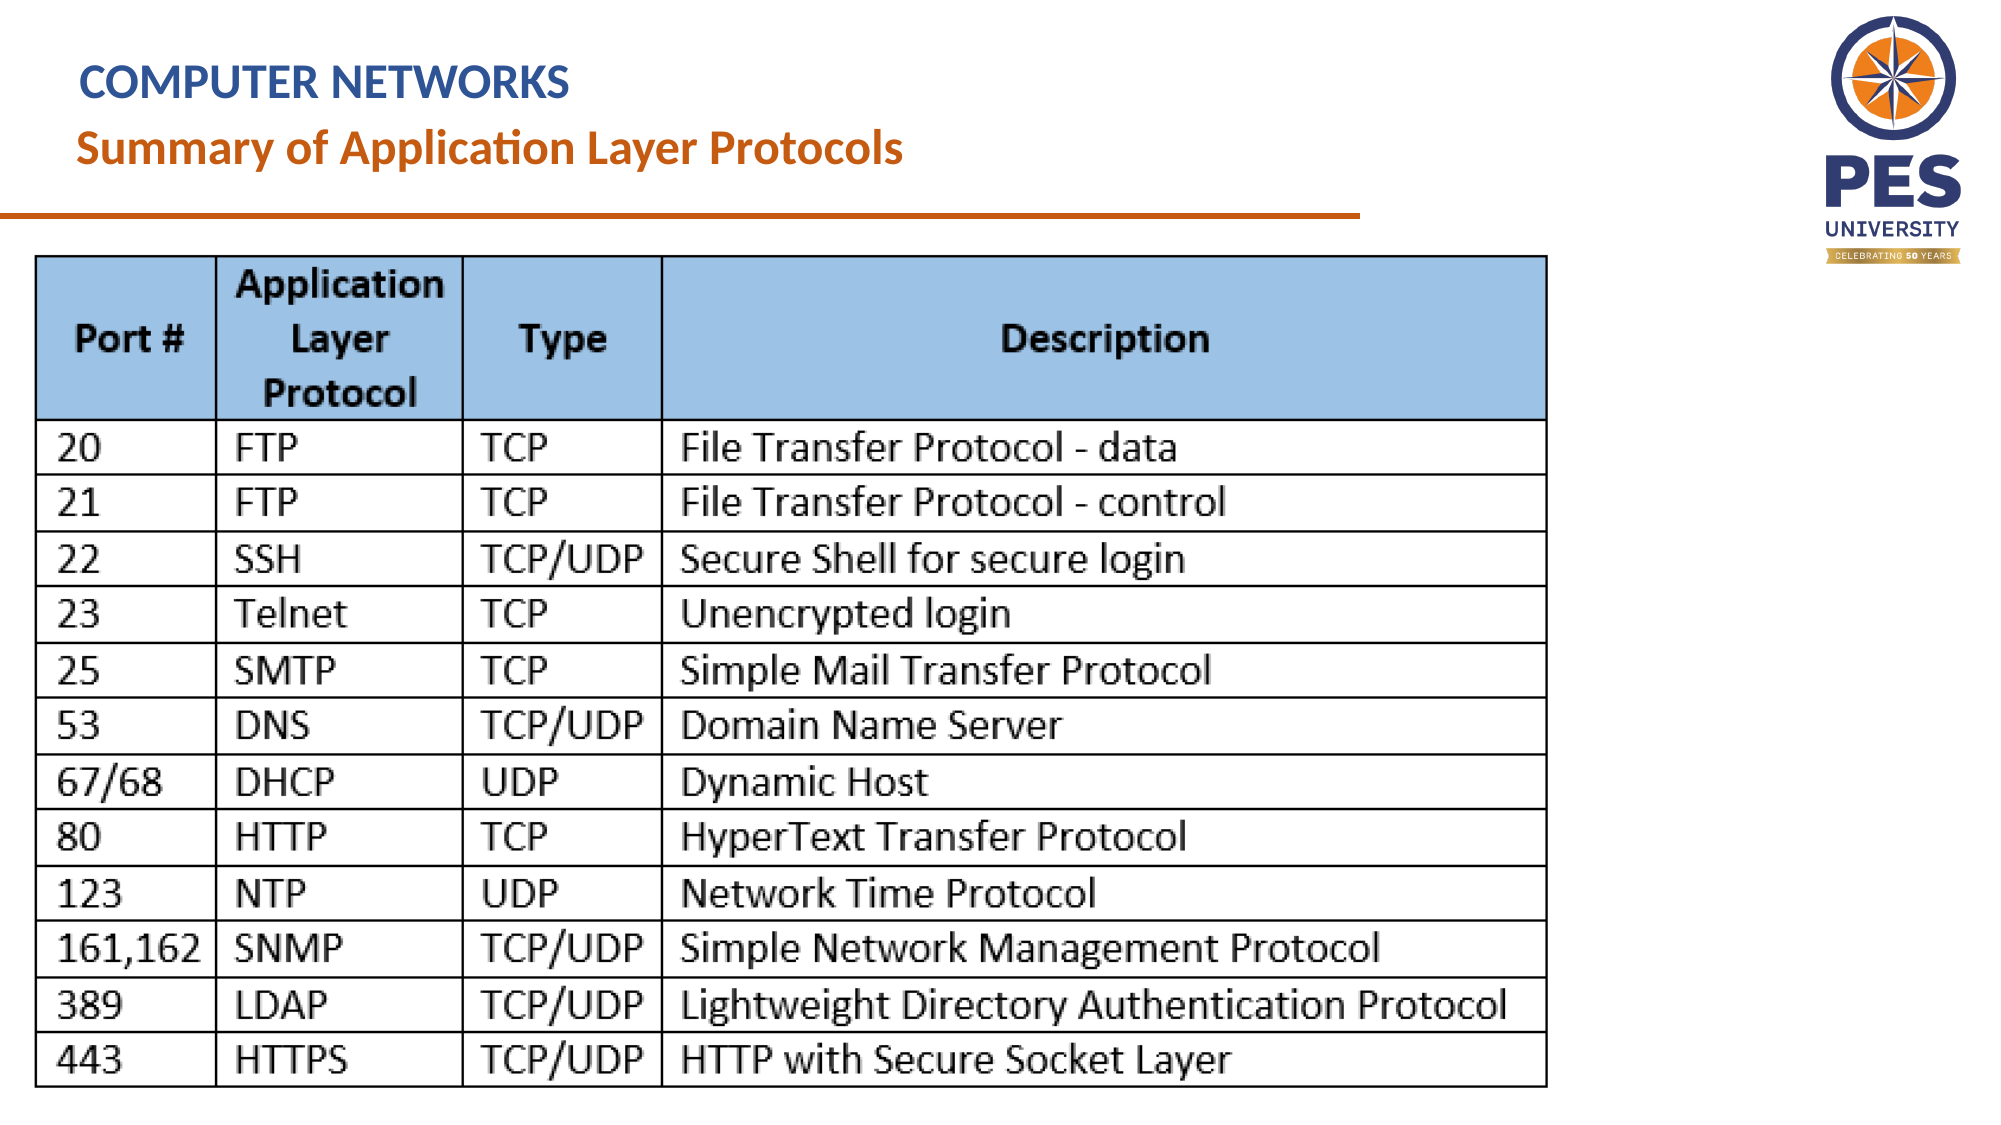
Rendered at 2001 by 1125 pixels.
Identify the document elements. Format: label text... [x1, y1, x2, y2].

picture [1826, 16, 1961, 264]
text_box Summary of Application Layer Protocols [60, 106, 1374, 182]
picture [30, 247, 1555, 1095]
text_box COMPUTER NETWORKS [64, 41, 1295, 106]
